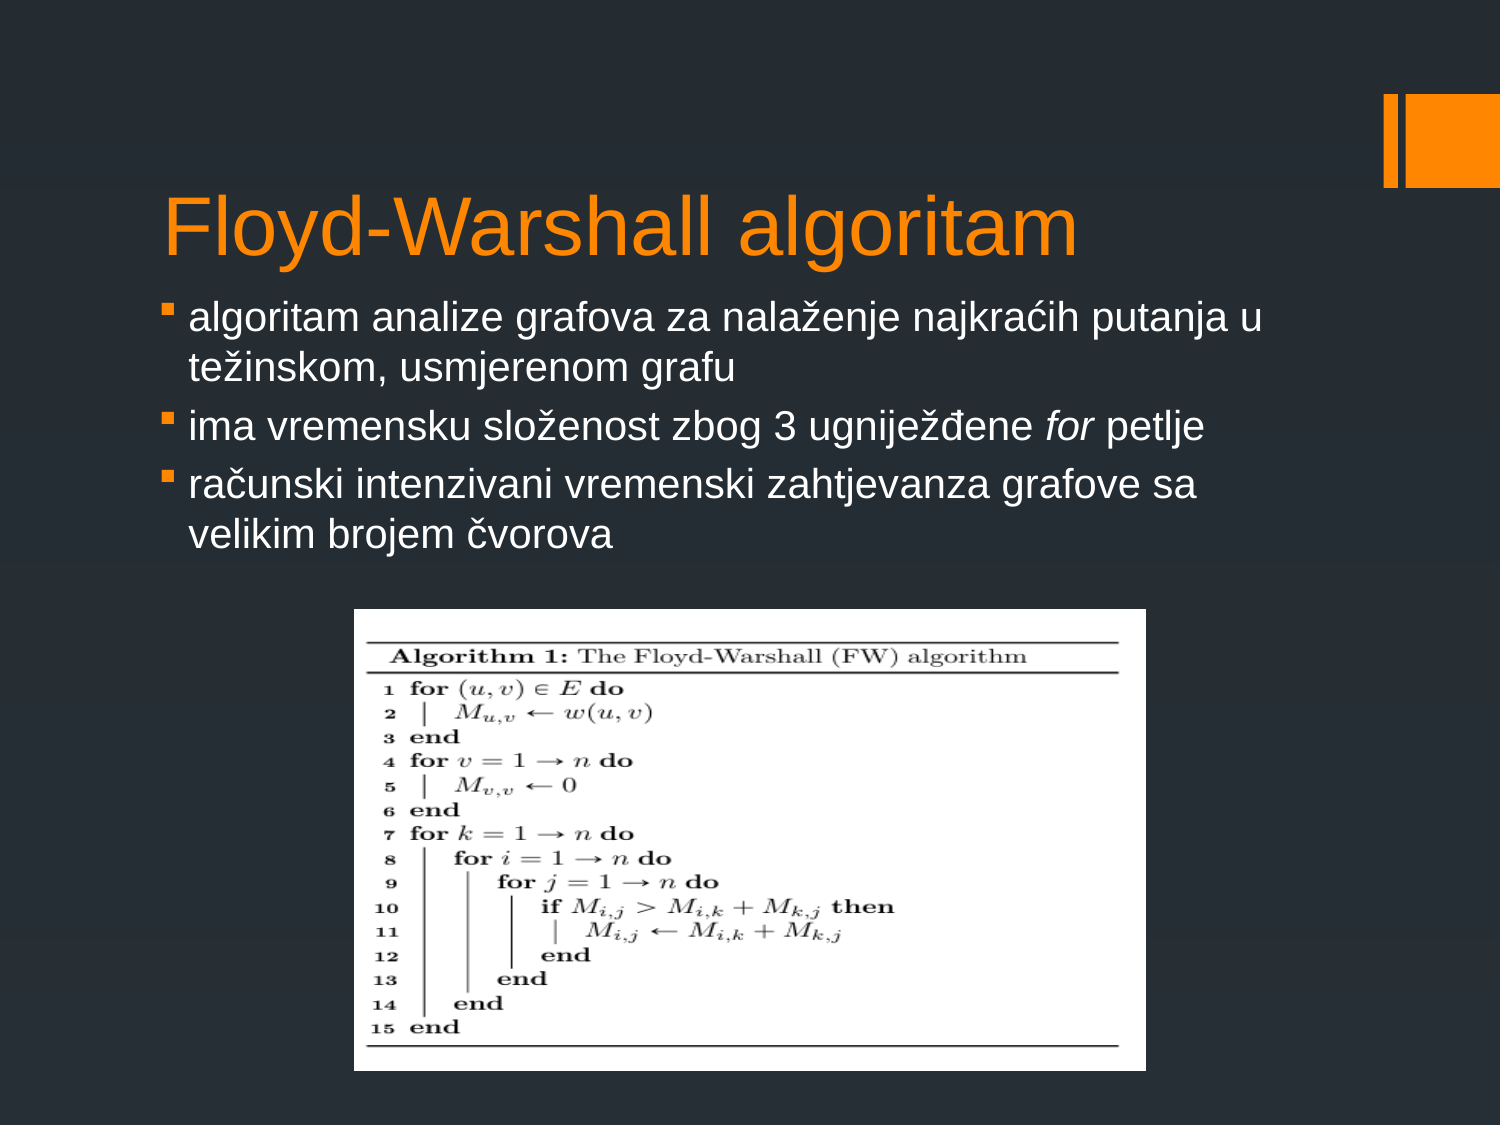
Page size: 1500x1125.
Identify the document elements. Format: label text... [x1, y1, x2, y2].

title Floyd-Warshall algoritam [147, 90, 1348, 280]
picture [353, 609, 1147, 1071]
